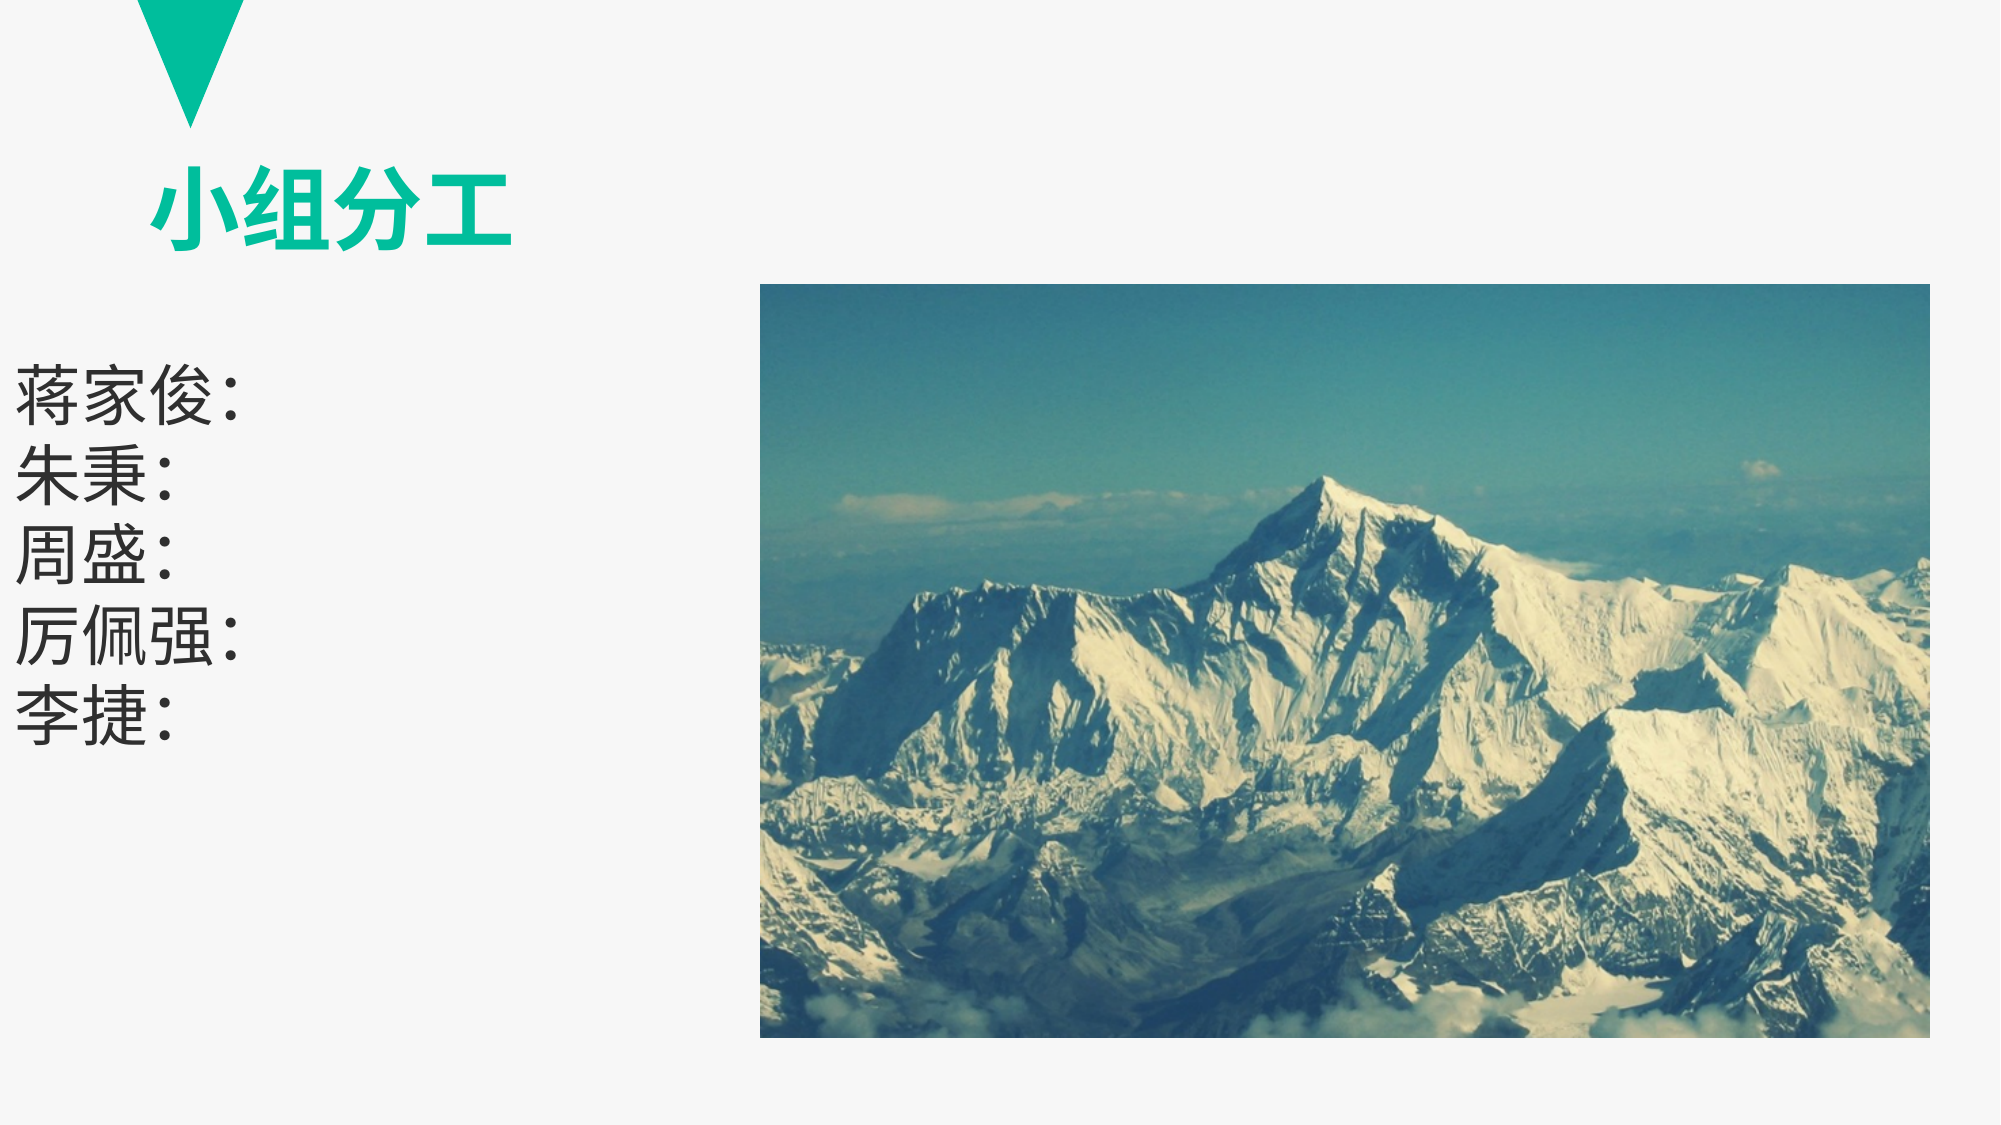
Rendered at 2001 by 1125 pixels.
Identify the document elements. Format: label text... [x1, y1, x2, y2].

text_box 蒋家俊： 朱秉： 周盛： 厉佩强： 李捷： [0, 346, 760, 761]
text_box 小组分工 [137, 142, 1863, 285]
picture [760, 284, 1931, 1038]
